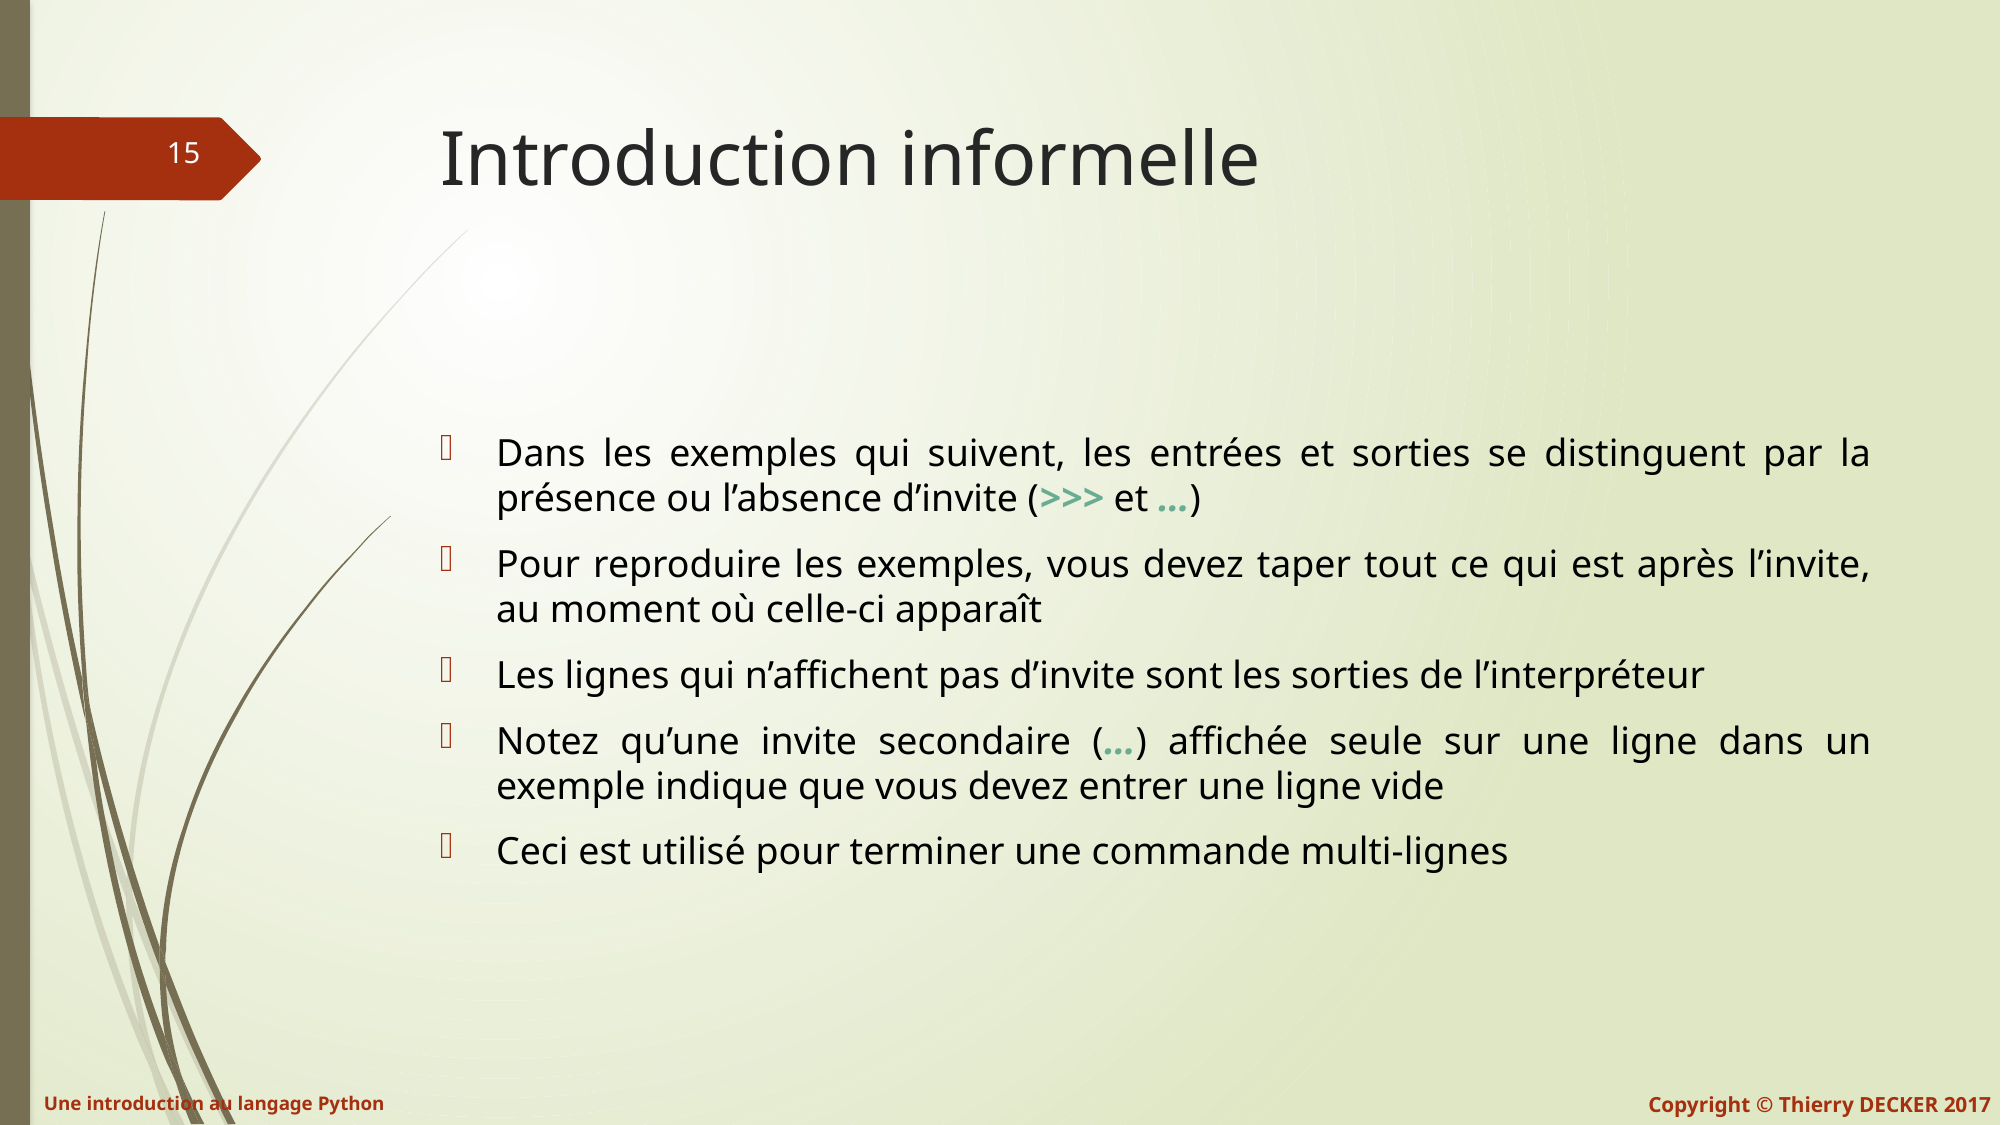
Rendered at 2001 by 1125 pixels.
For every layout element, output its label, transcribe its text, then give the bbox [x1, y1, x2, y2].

title Introduction informelle [425, 102, 1888, 255]
list Dans les exemples qui suivent, les entrées et sorties se distinguent par la présence ou l’absence d’invite (>>> et …) Pour reproduire les exemples, vous devez taper tout ce qui est après l’invite, au moment où celle-ci apparaît Les lignes qui n’affichent pas d’invite sont les sorties de l’interpréteur Notez qu’une invite secondaire (…) affichée seule sur une ligne dans un exemple indique que vous devez entrer une ligne vide Ceci est utilisé pour terminer une commande multi-lignes [424, 255, 1888, 1047]
